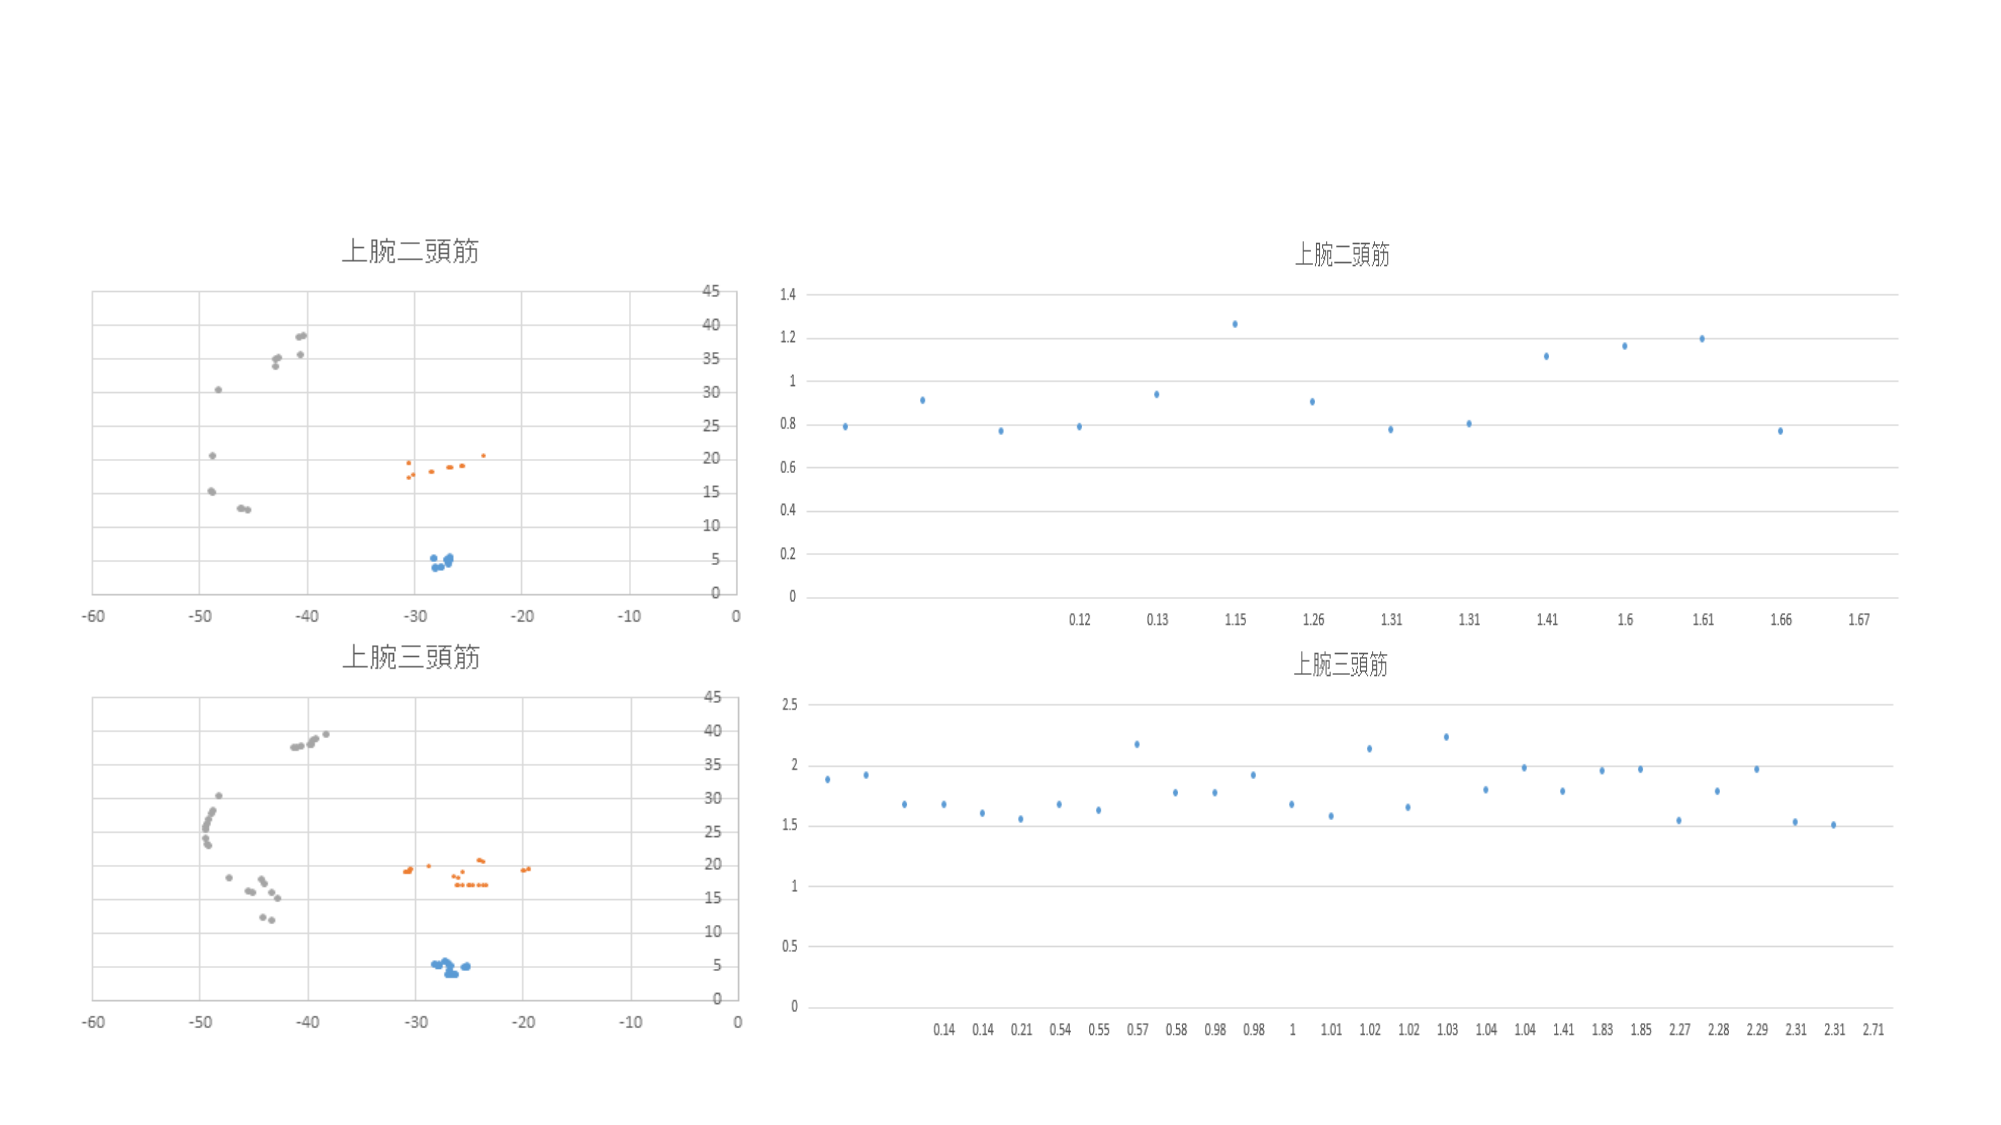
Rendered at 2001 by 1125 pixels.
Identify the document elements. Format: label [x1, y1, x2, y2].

picture [779, 227, 1904, 1048]
picture [65, 223, 757, 1037]
